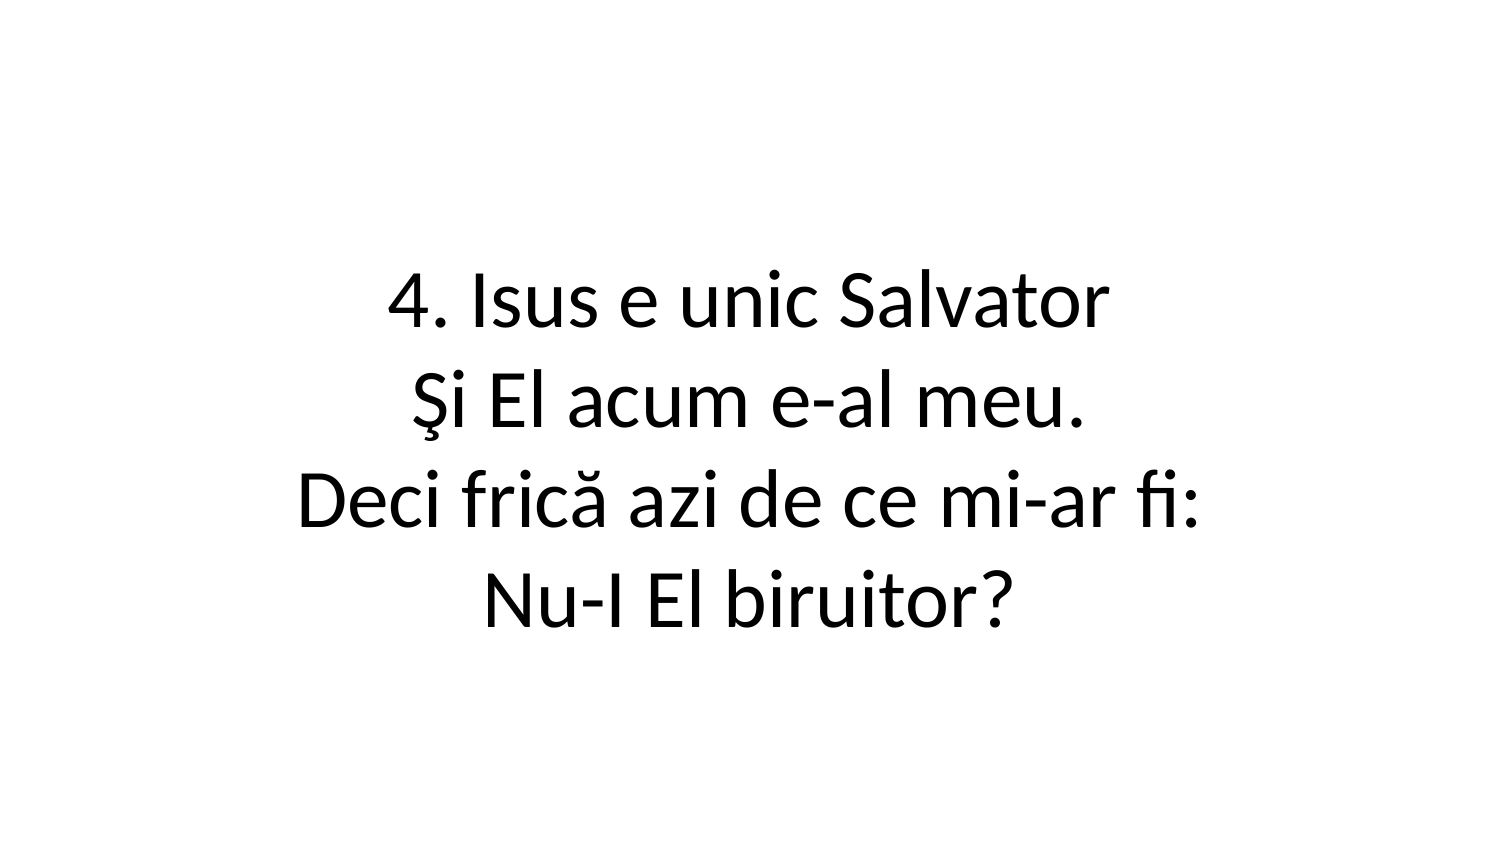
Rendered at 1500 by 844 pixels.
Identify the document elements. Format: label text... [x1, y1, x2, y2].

text_box 4. Isus e unic Salvator Şi El acum e-al meu. Deci frică azi de ce mi-ar fi: Nu-I El biruitor? [281, 192, 1219, 652]
